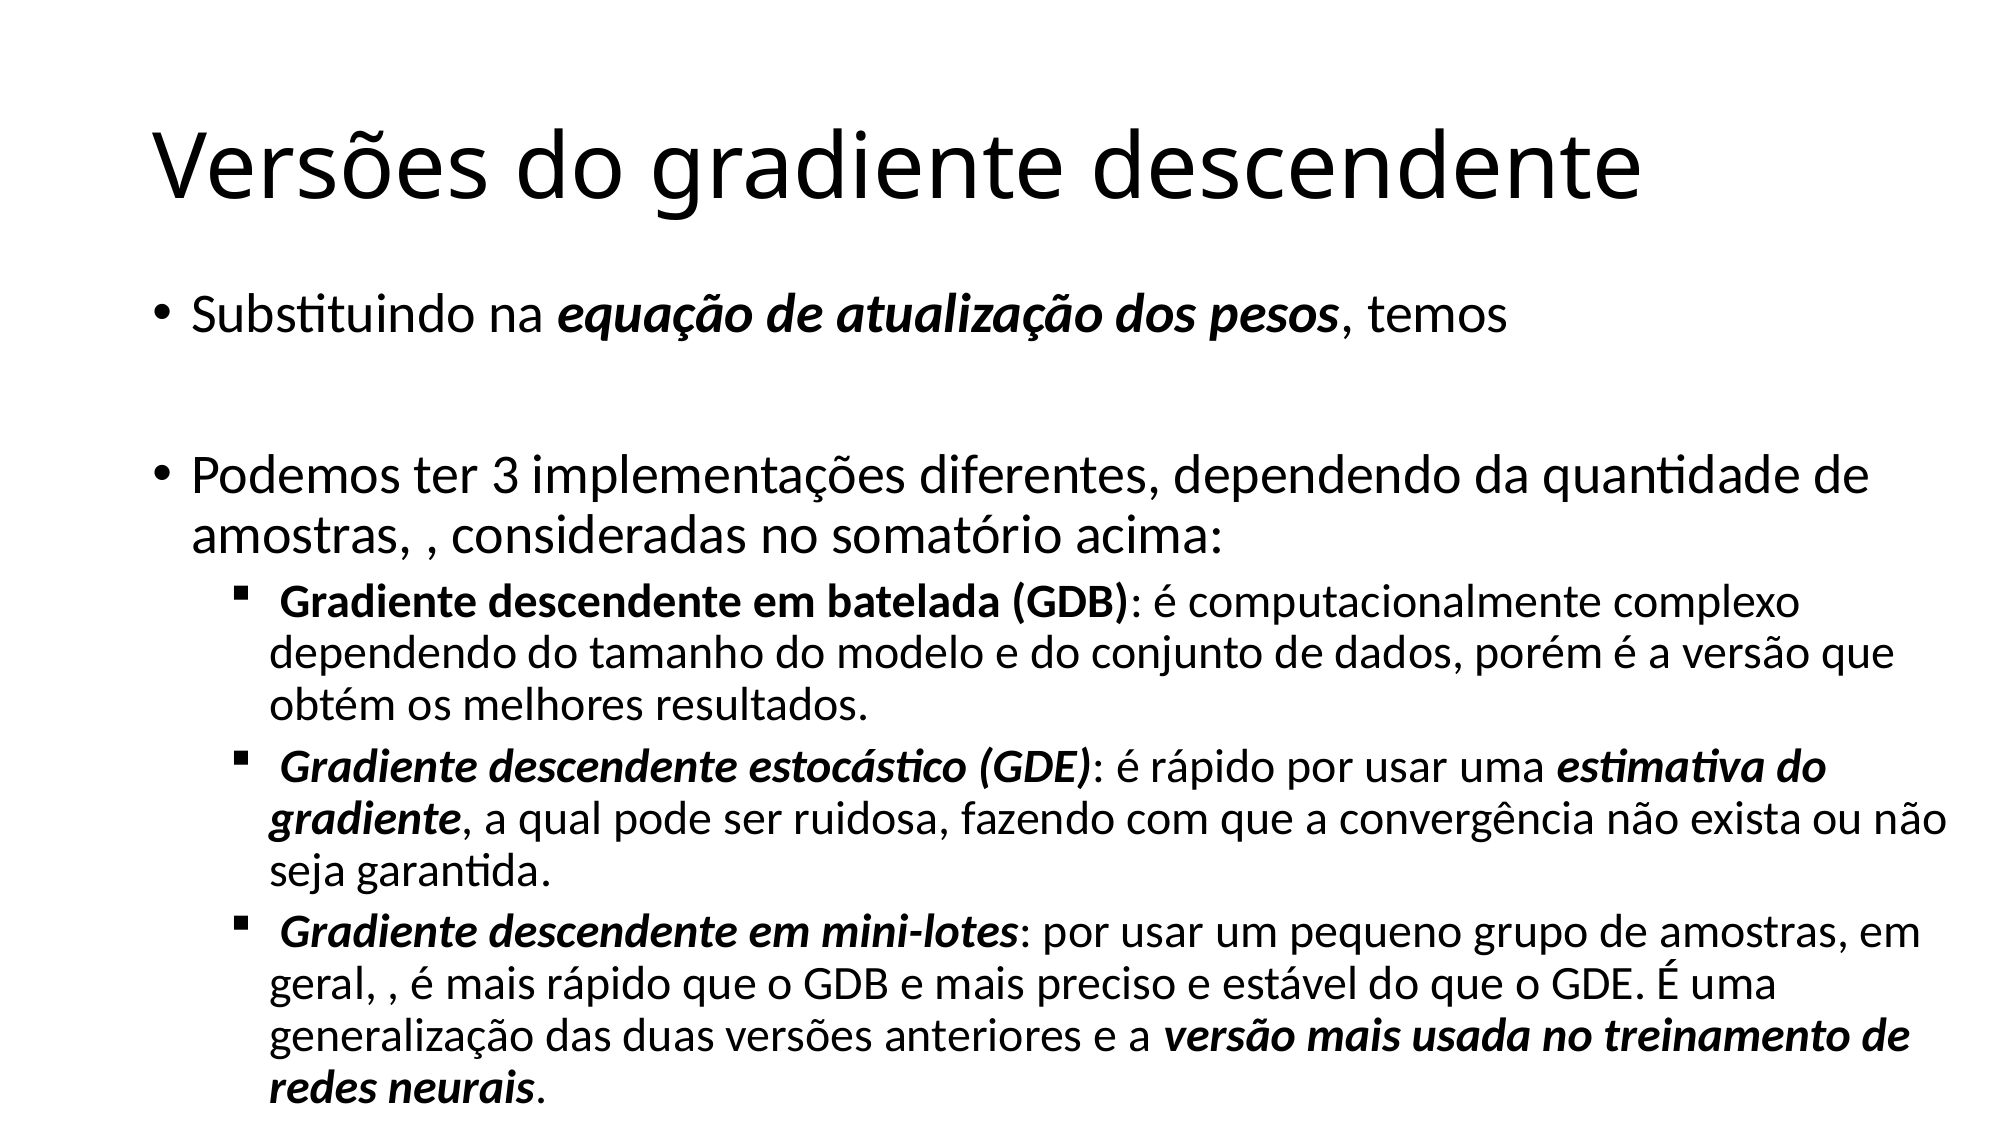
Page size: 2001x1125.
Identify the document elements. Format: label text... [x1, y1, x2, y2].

title Versões do gradiente descendente [137, 59, 1863, 278]
